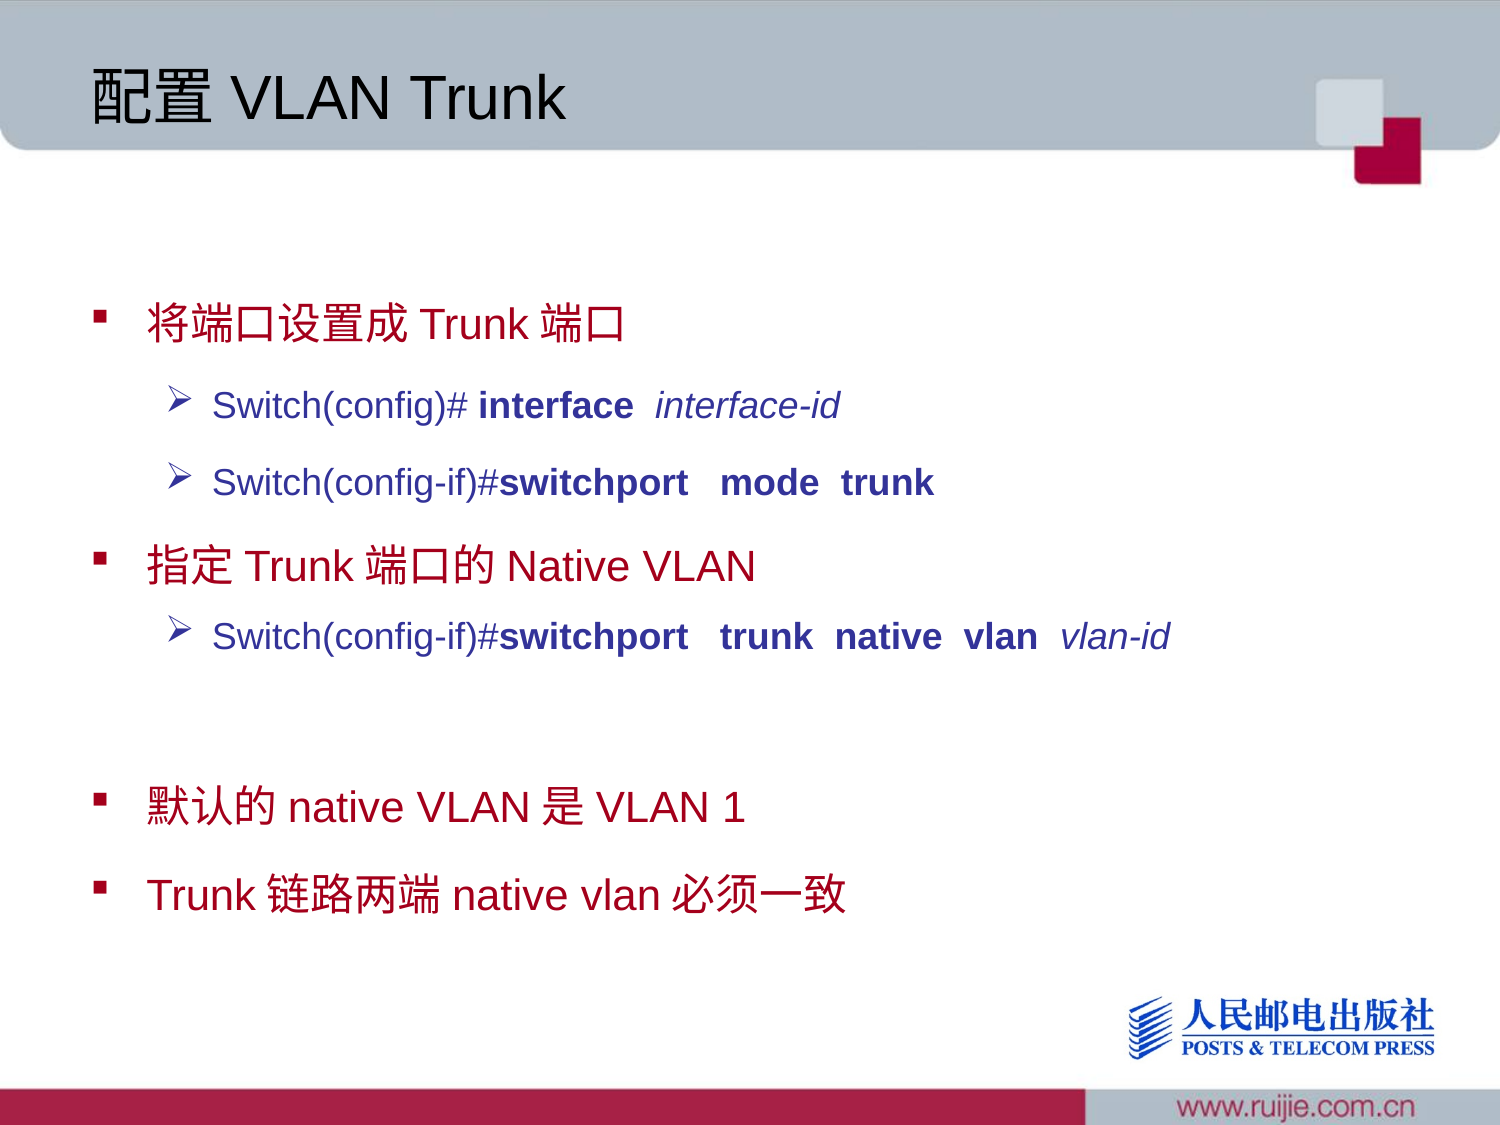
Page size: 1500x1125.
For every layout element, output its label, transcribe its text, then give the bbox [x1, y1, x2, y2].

title 配置VLAN Trunk [75, 31, 1306, 159]
list 将端口设置成Trunk端口 Switch(config)# interface interface-id Switch(config-if)#switchport mode trunk 指定Trunk端口的Native VLAN Switch(config-if)#switchport trunk native vlan vlan-id 默认的native VLAN是VLAN 1 Trunk链路两端native vlan必须一致 [75, 262, 1436, 988]
picture [0, 0, 1500, 1125]
